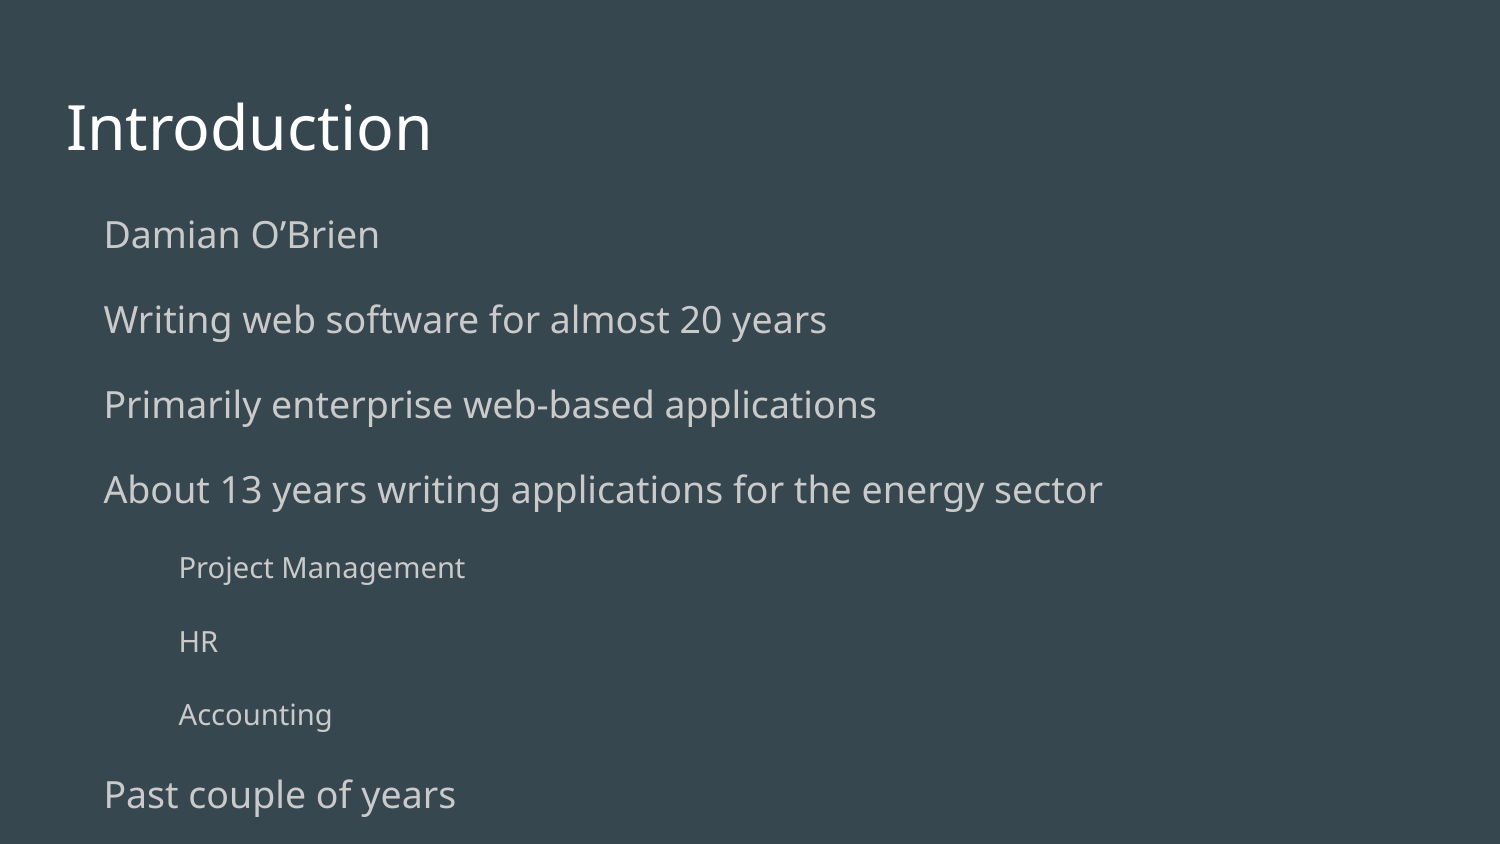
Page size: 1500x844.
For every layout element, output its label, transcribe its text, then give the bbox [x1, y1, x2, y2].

title Introduction [51, 72, 1449, 167]
list Damian O’Brien Writing web software for almost 20 years Primarily enterprise web-based applications About 13 years writing applications for the energy sector Project Management HR Accounting Past couple of years Mobile app development Large-scale healthcare applications [51, 189, 1449, 750]
